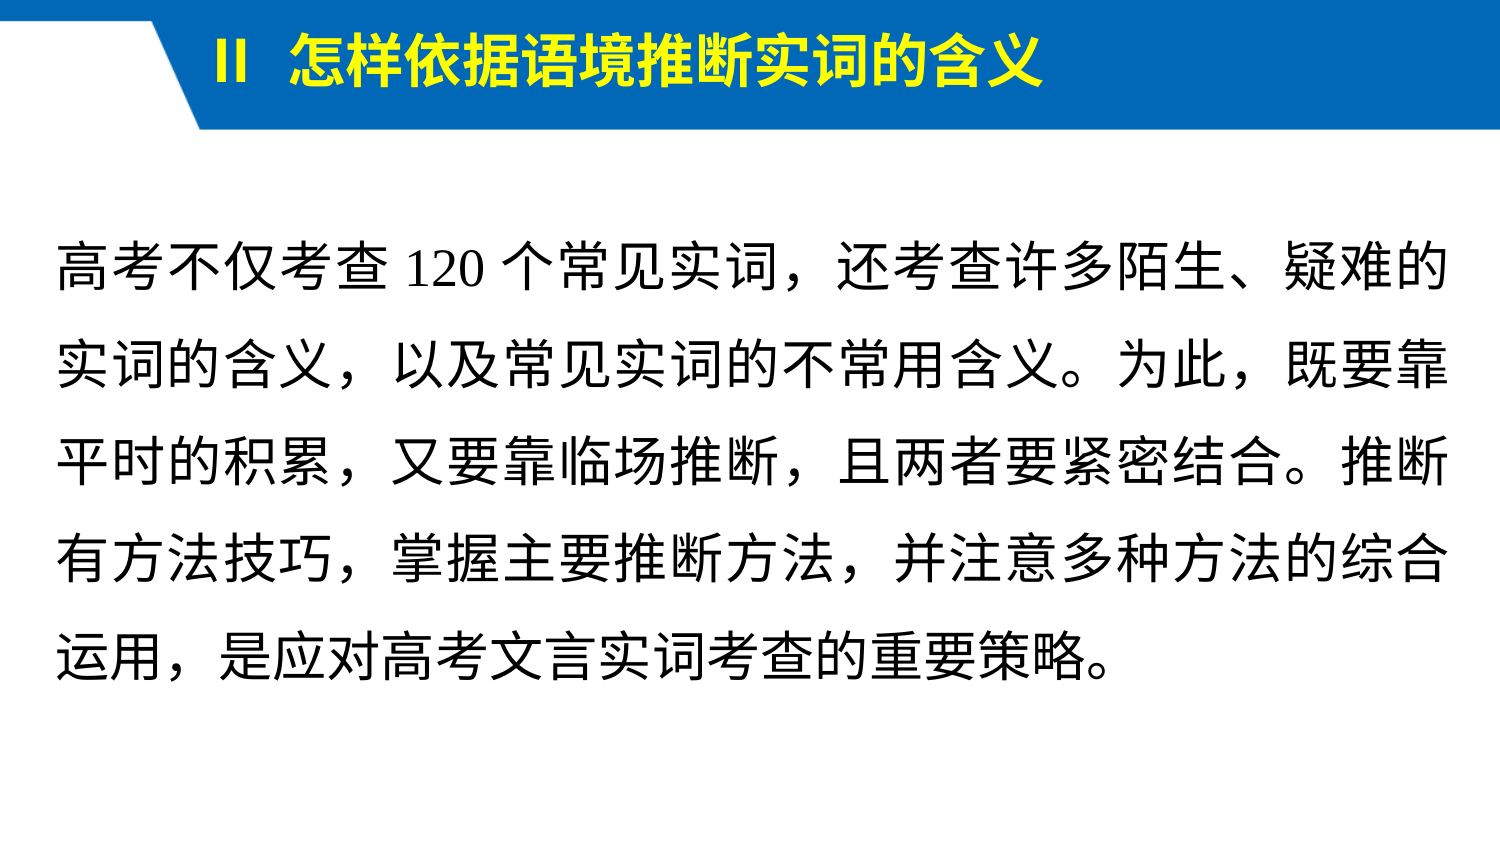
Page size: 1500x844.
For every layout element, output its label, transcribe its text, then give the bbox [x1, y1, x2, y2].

text_box 高考不仅考查120个常见实词，还考查许多陌生、疑难的实词的含义，以及常见实词的不常用含义。为此，既要靠平时的积累，又要靠临场推断，且两者要紧密结合。推断有方法技巧，掌握主要推断方法，并注意多种方法的综合运用，是应对高考文言实词考查的重要策略。 [40, 192, 1465, 695]
picture [0, 0, 1500, 842]
text_box Ⅱ 怎样依据语境推断实词的含义 [187, 17, 1412, 102]
